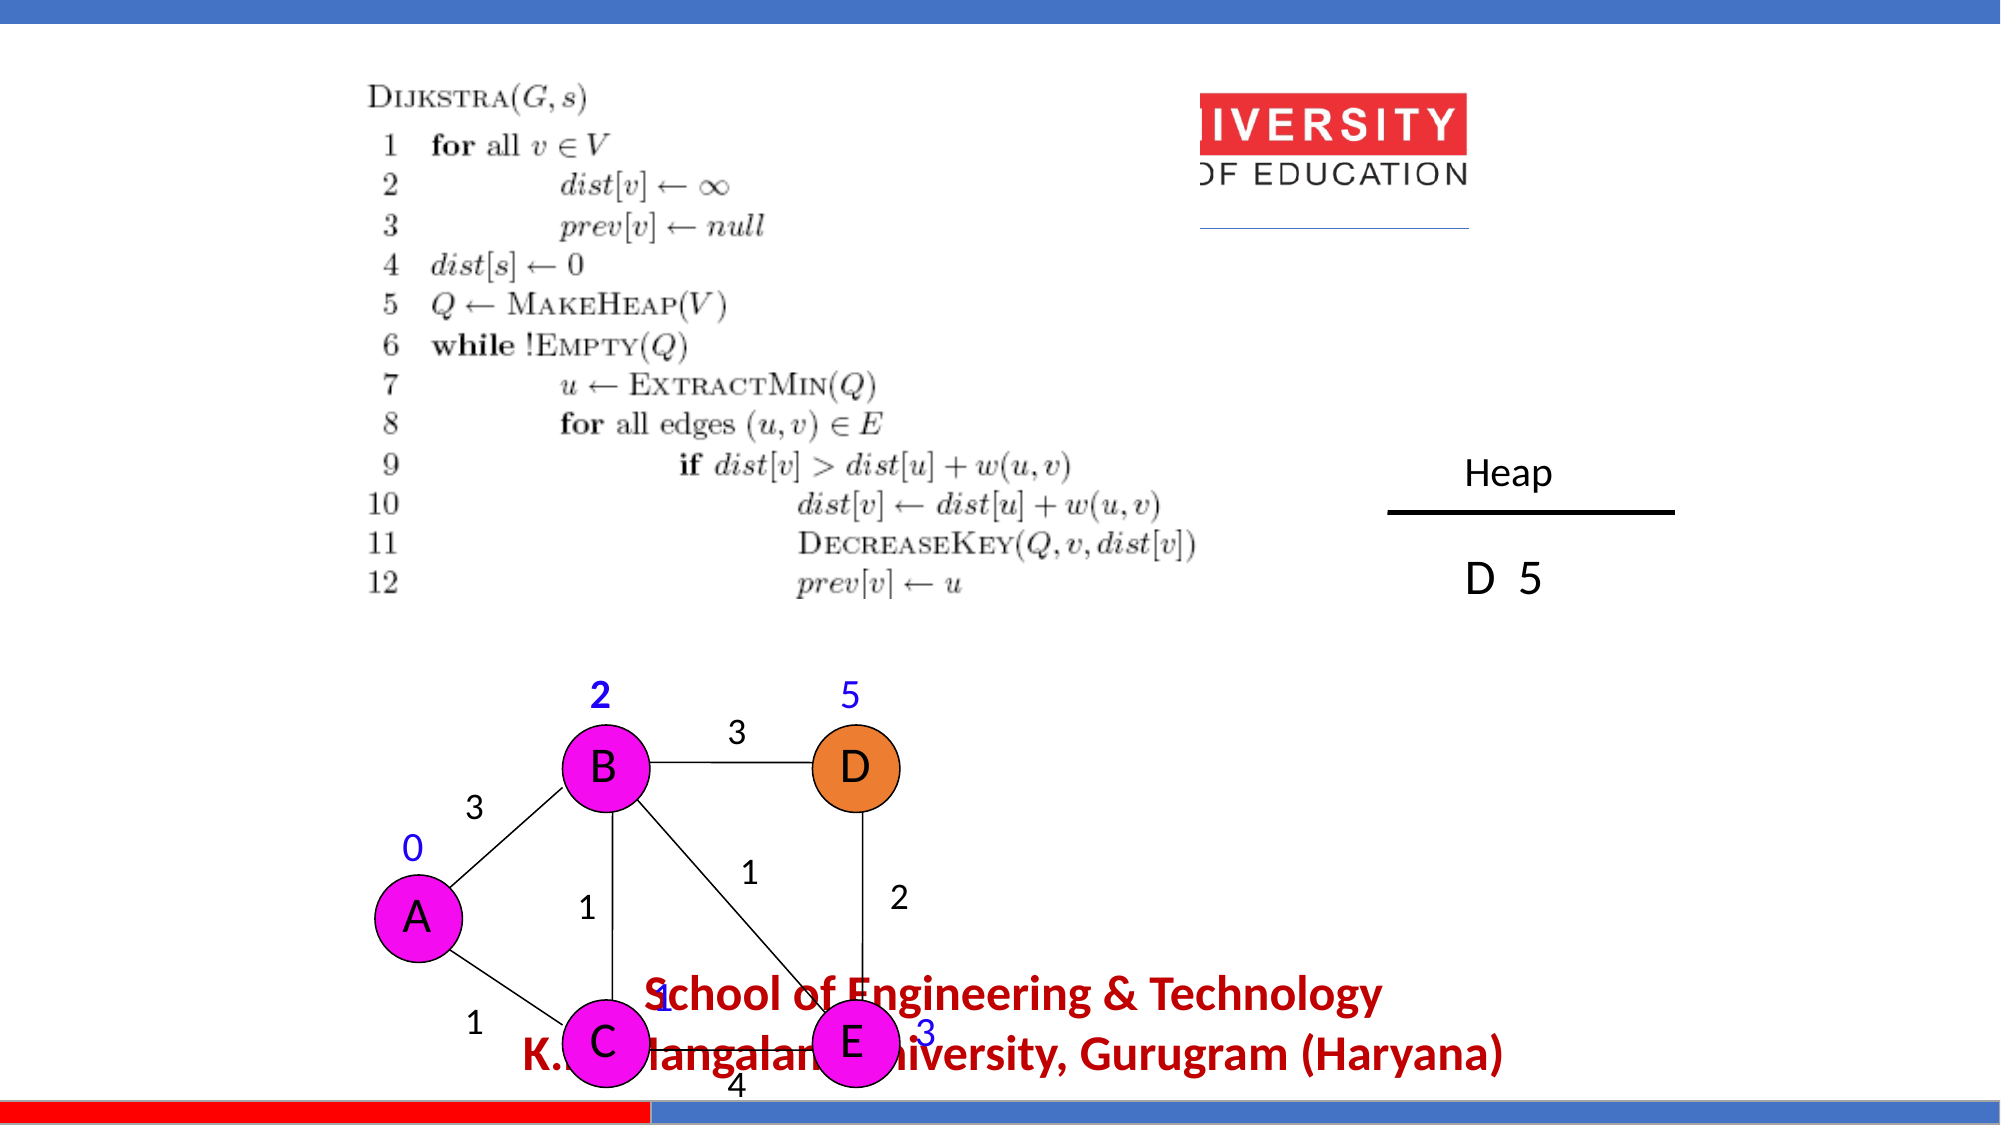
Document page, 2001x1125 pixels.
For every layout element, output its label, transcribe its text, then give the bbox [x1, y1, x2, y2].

text_box 1 [449, 989, 538, 1050]
text_box 1 [637, 962, 725, 1028]
text_box 3 [899, 997, 988, 1063]
text_box 2 [574, 659, 663, 725]
text_box Heap [1449, 437, 1613, 503]
text_box 4 [712, 1052, 800, 1113]
text_box 2 [874, 864, 963, 925]
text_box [562, 999, 650, 1088]
text_box 5 [824, 659, 913, 725]
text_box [562, 724, 650, 813]
text_box 1 [724, 839, 813, 900]
text_box 0 [387, 812, 475, 878]
text_box 3 [449, 774, 538, 835]
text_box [812, 724, 900, 813]
text_box D 5 [1449, 537, 1625, 613]
picture [362, 74, 1469, 599]
text_box 1 [562, 874, 650, 935]
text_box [812, 999, 900, 1088]
text_box 3 [712, 699, 800, 760]
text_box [374, 874, 463, 963]
